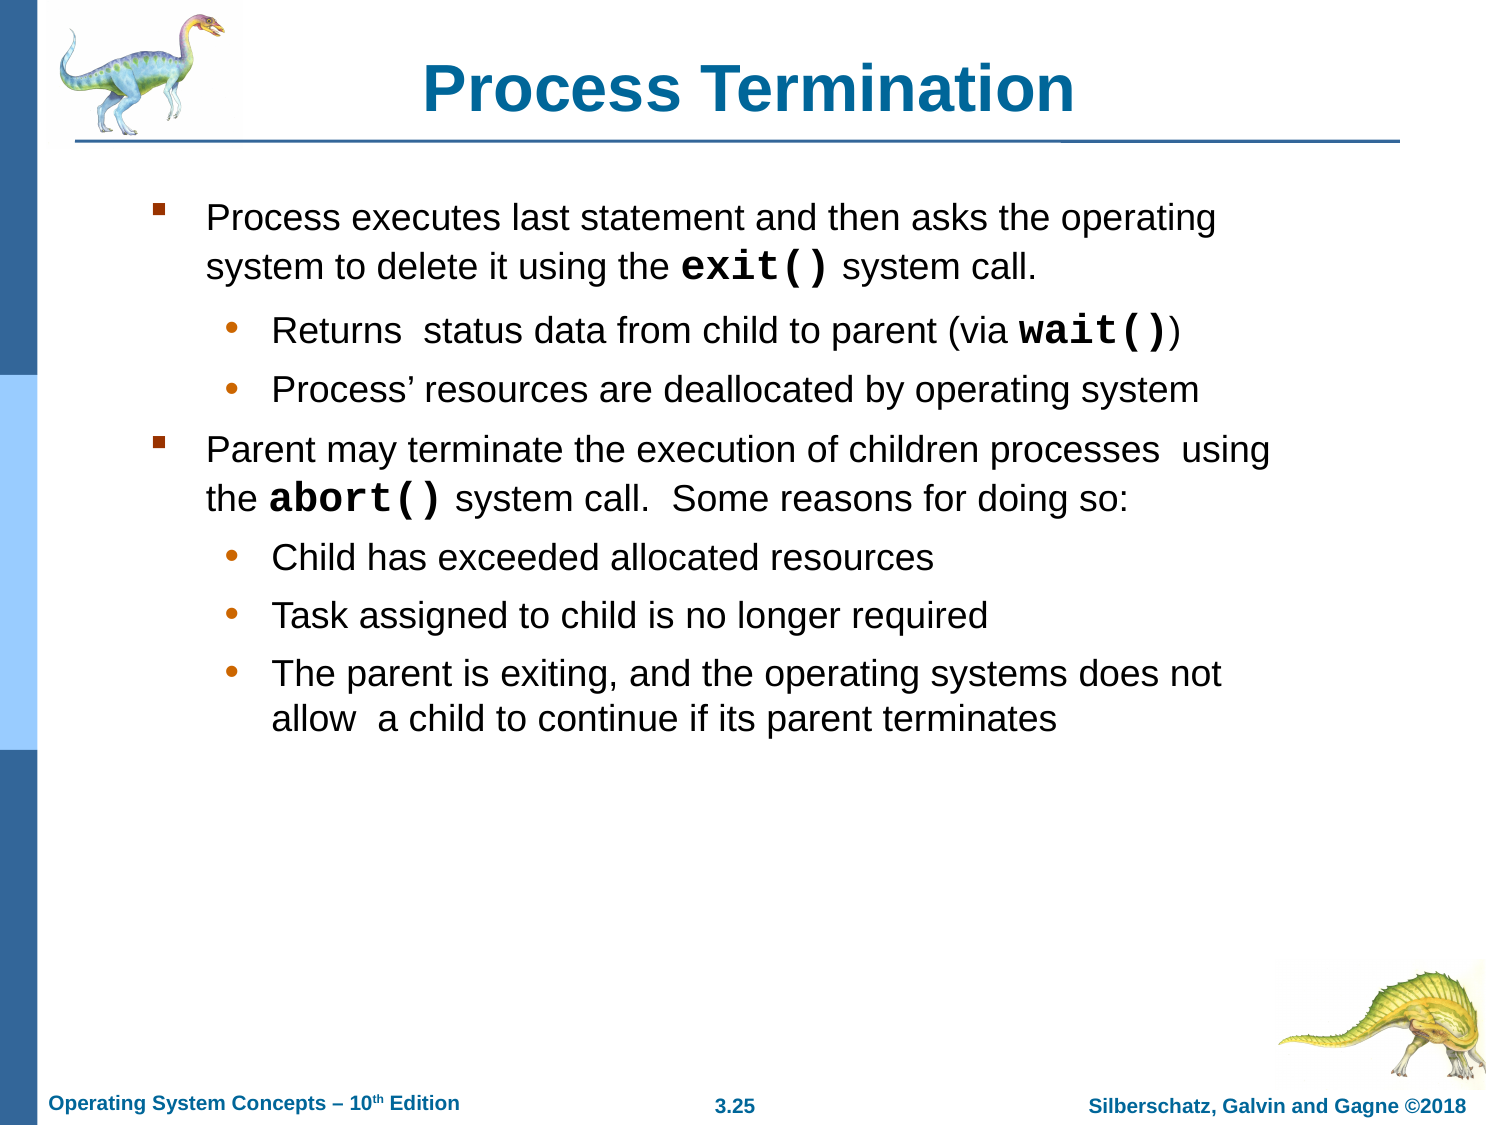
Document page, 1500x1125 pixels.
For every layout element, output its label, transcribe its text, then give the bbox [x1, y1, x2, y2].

picture [46, 0, 243, 149]
title Process Termination [75, 37, 1425, 132]
picture [1275, 959, 1486, 1090]
list Process executes last statement and then asks the operating system to delete it using the exit() system call. Returns status data from child to parent (via wait()) Process’ resources are deallocated by operating system Parent may terminate the execution of children processes using the abort() system call. Some reasons for doing so: Child has exceeded allocated resources Task assigned to child is no longer required The parent is exiting, and the operating systems does not allow a child to continue if its parent terminates [134, 185, 1333, 918]
